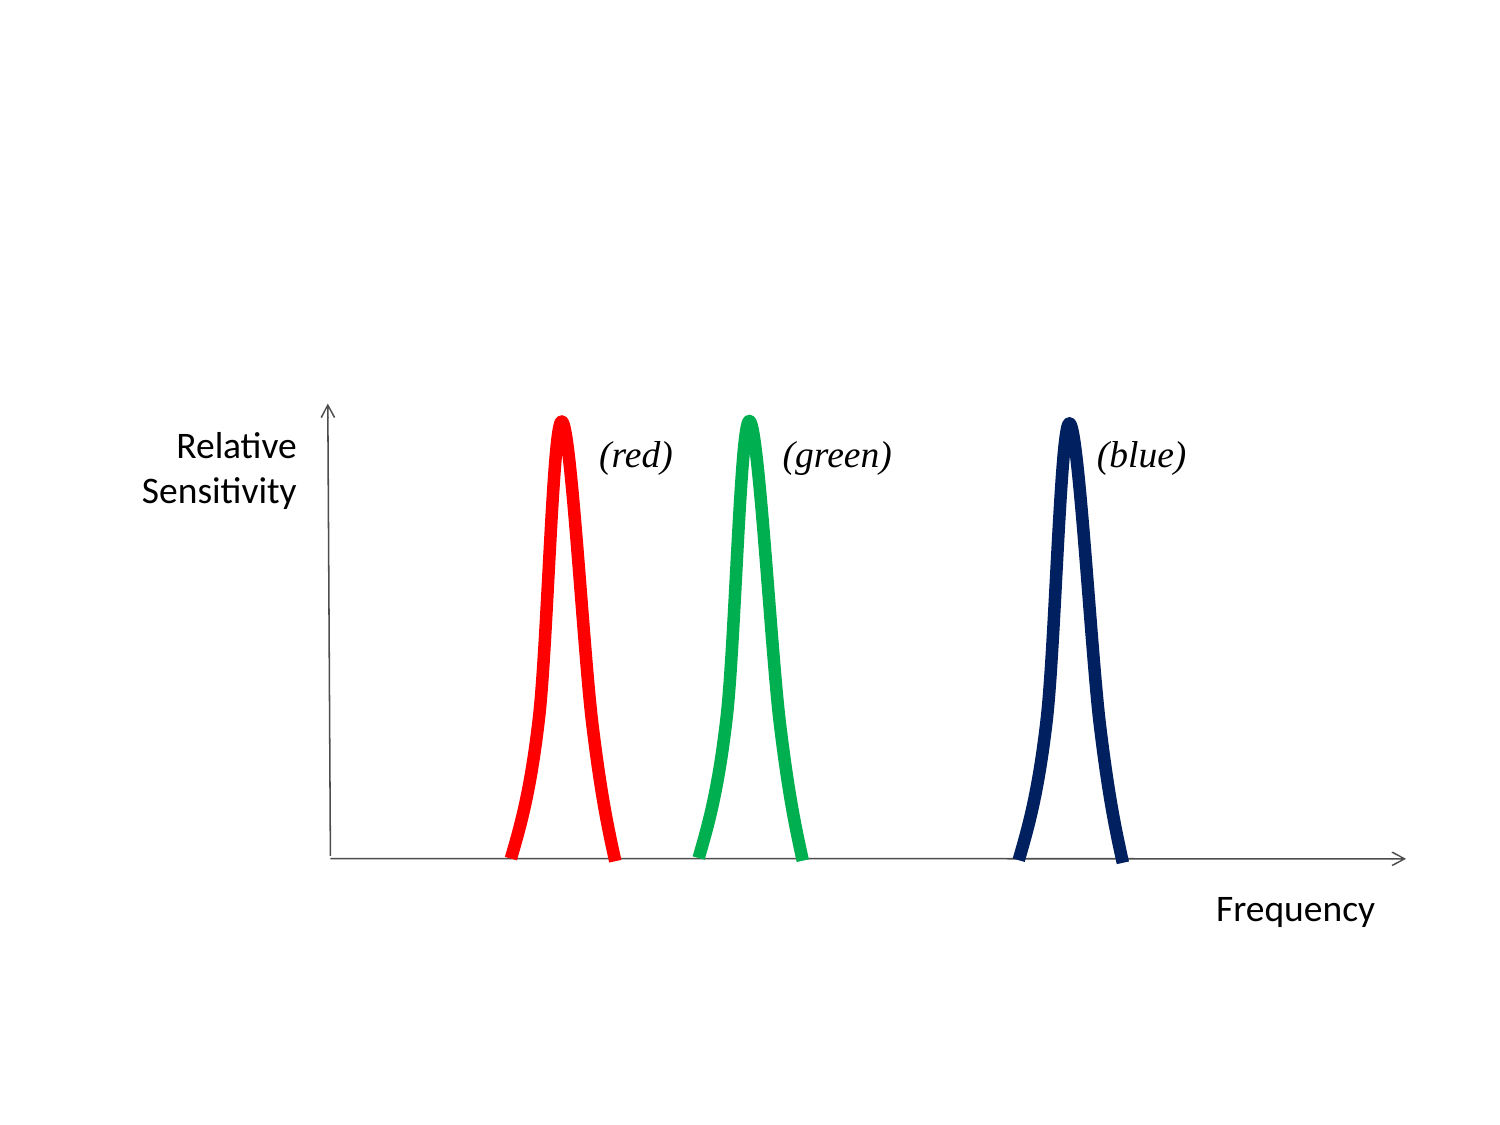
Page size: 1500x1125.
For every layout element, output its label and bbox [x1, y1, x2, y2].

text_box [64, 403, 1407, 938]
